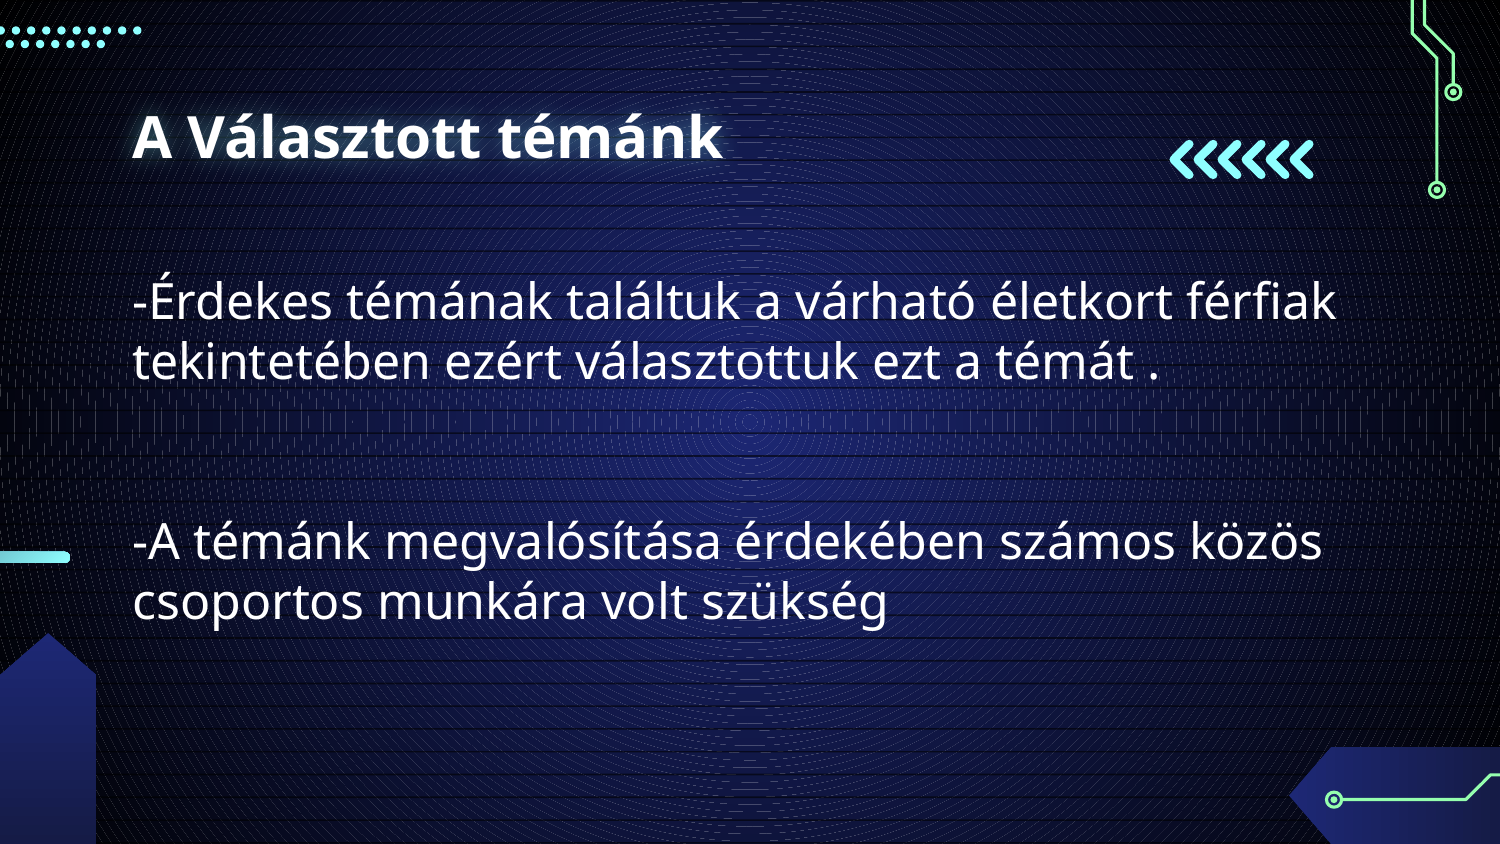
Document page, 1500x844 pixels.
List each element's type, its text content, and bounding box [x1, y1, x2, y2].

list -Érdekes témának találtuk a várható életkort férfiak tekintetében ezért választottuk ezt a témát . -A témánk megvalósítása érdekében számos közös csoportos munkára volt szükség [116, 194, 1383, 756]
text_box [1168, 139, 1315, 180]
title A Választott témánk [116, 88, 1383, 183]
